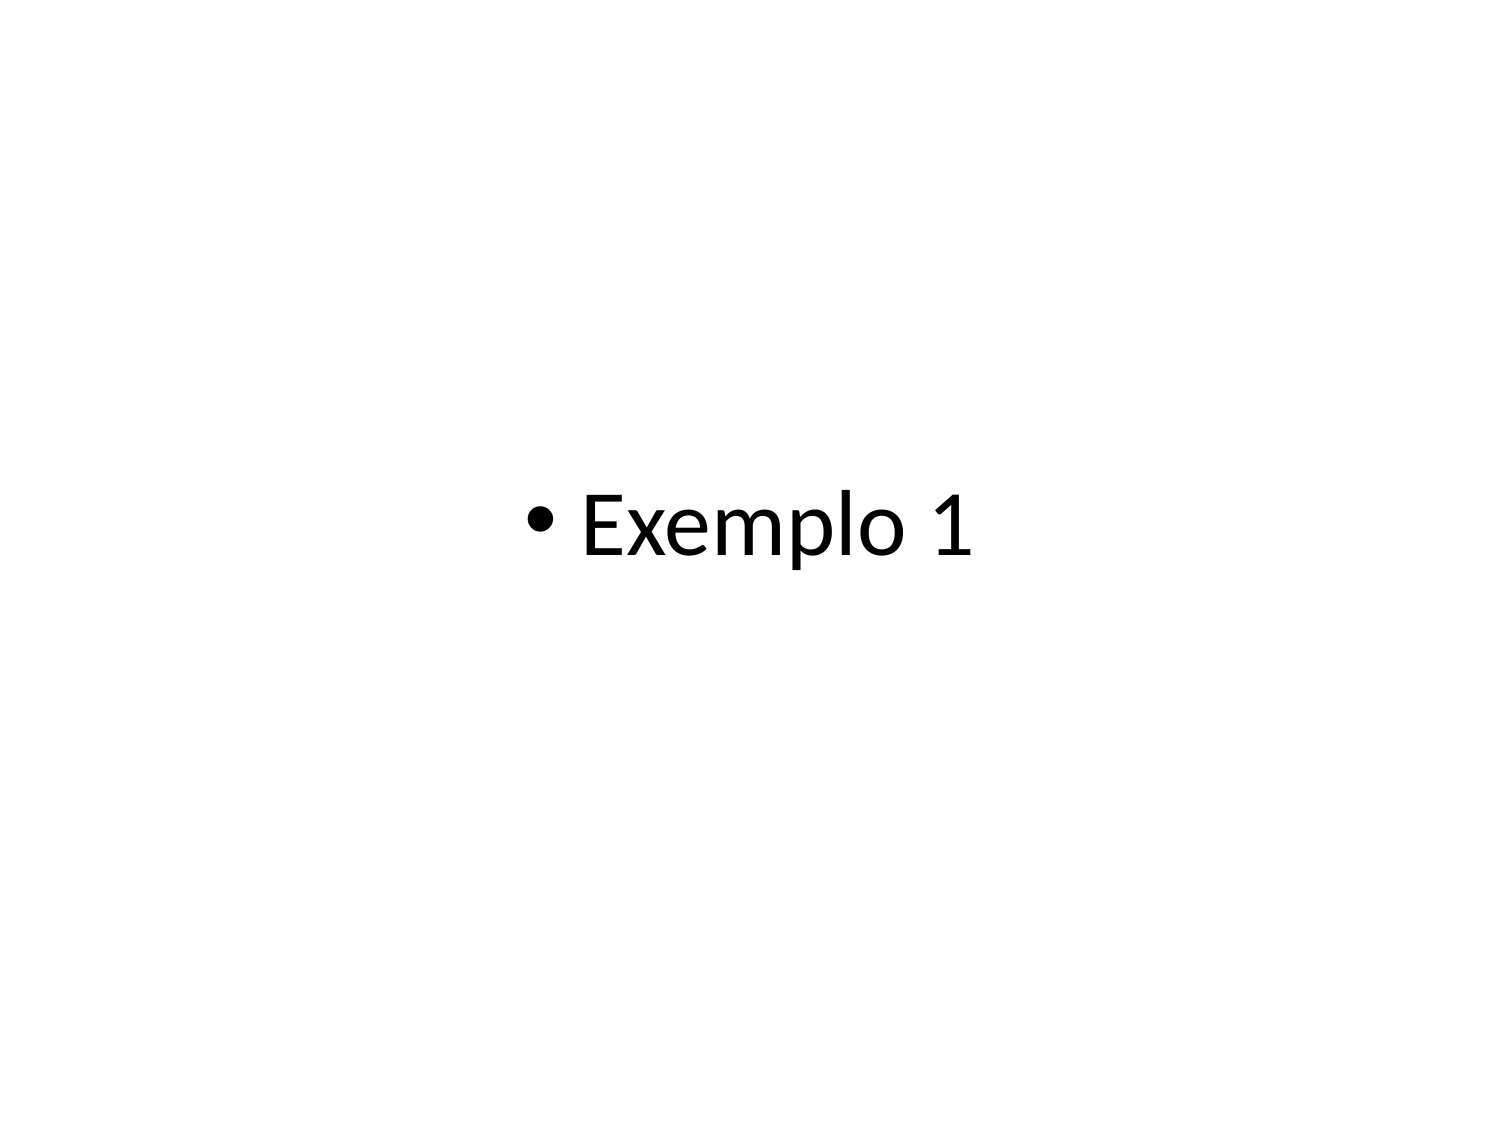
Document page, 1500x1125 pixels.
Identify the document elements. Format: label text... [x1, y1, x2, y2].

list Exemplo 1 [75, 262, 1425, 1005]
